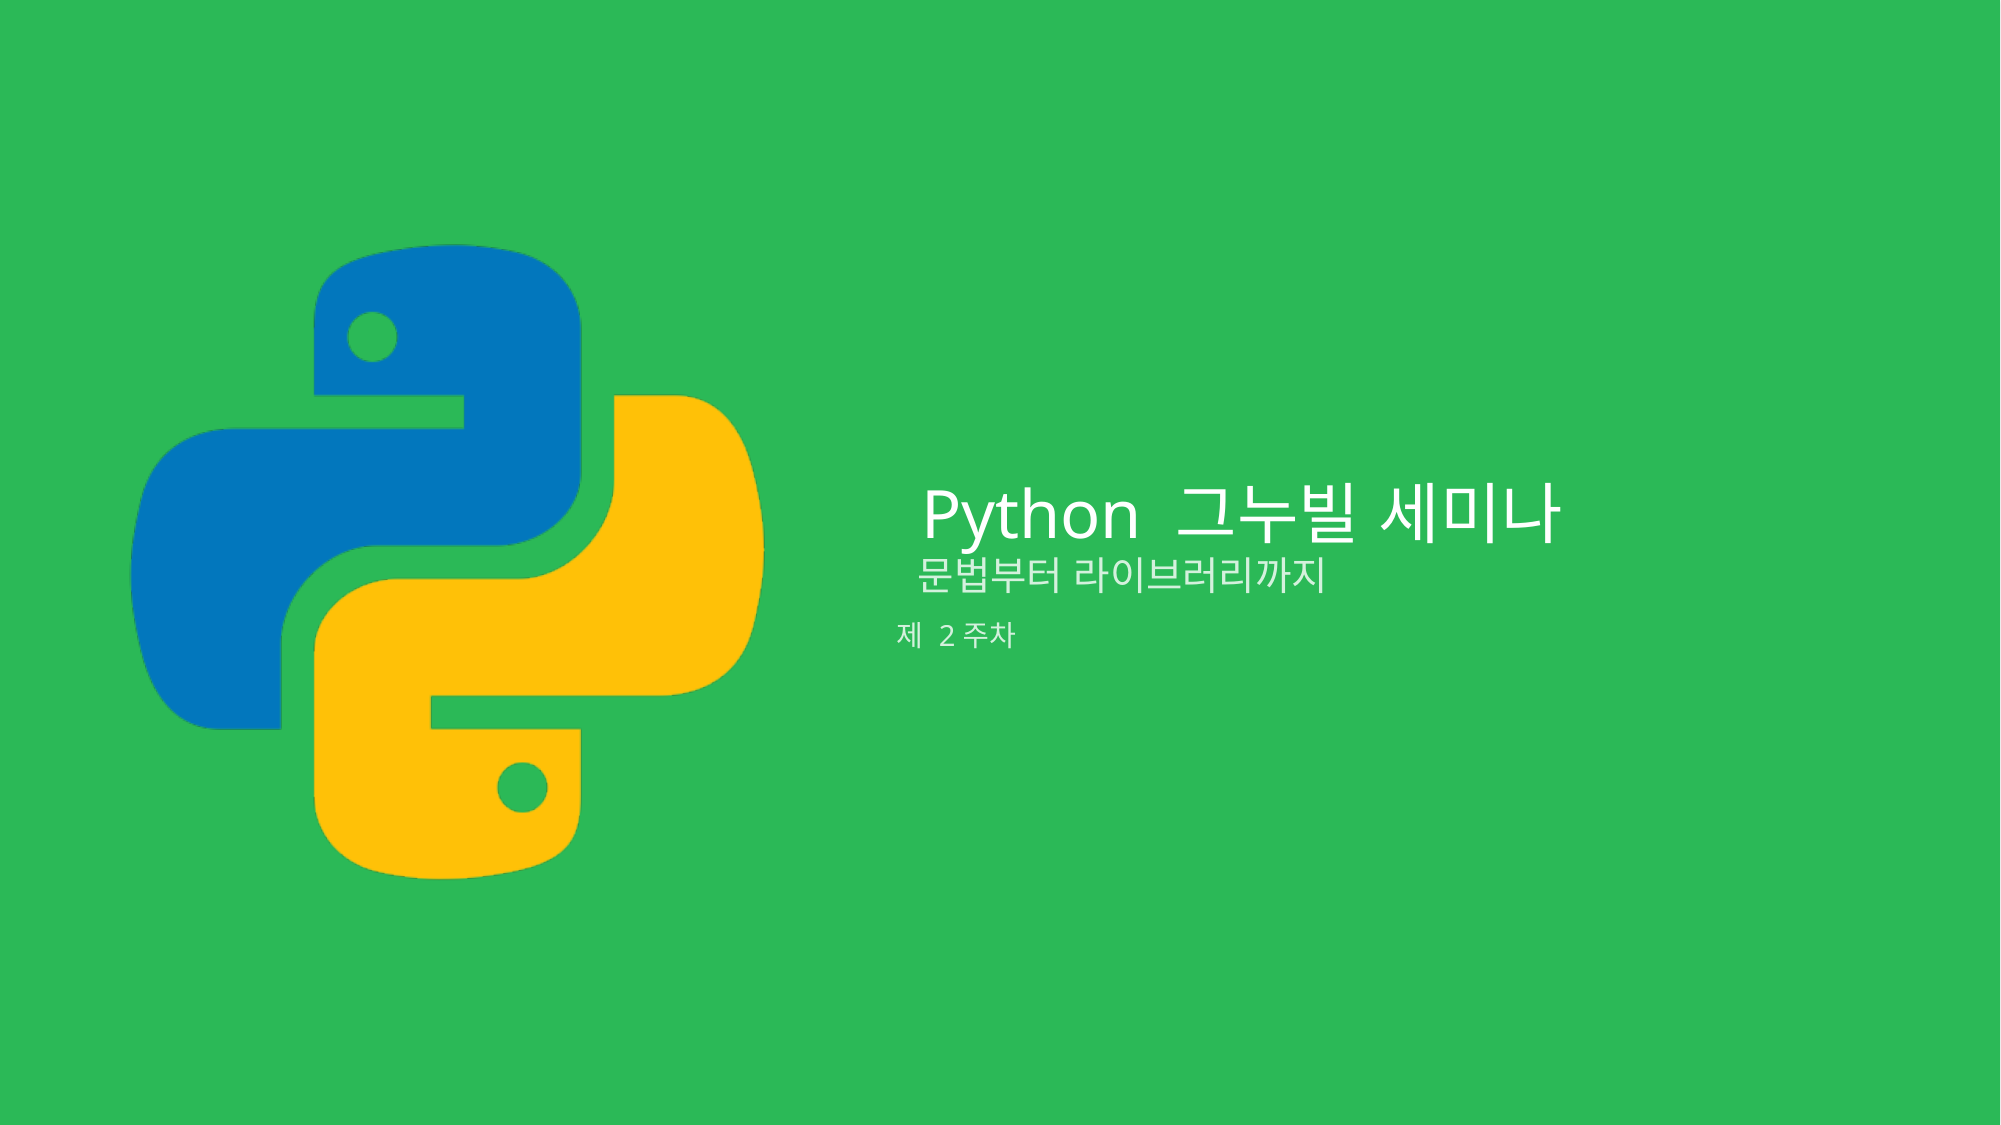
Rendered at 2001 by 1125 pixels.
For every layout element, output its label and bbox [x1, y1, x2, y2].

picture [55, 162, 856, 963]
text_box [878, 464, 1674, 659]
